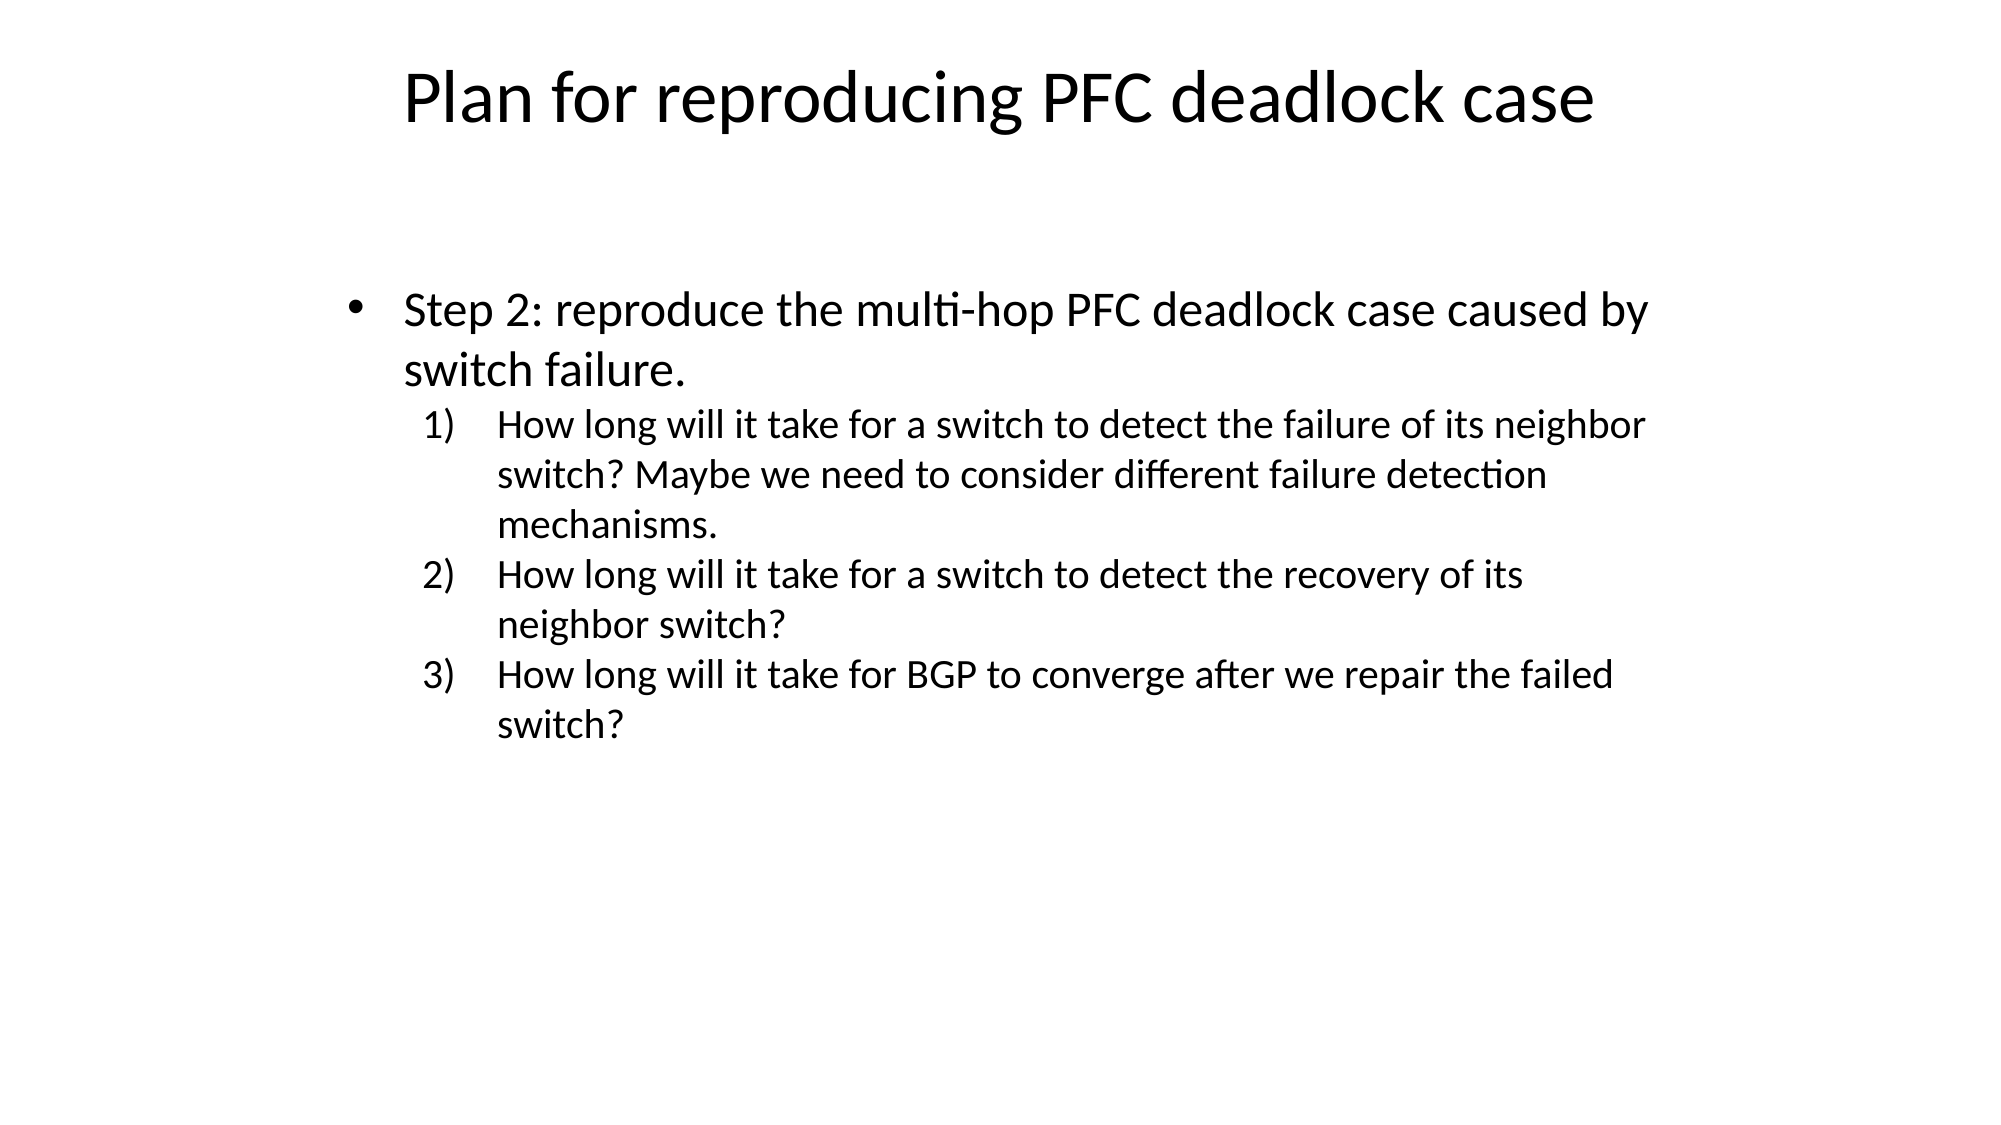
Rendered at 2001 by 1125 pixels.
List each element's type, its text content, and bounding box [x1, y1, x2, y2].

text_box Plan for reproducing PFC deadlock case [388, 39, 1612, 145]
text_box Step 2: reproduce the multi-hop PFC deadlock case caused by switch failure. How long will it take for a switch to detect the failure of its neighbor switch? Maybe we need to consider different failure detection mechanisms. How long will it take for a switch to detect the recovery of its neighbor switch? How long will it take for BGP to converge after we repair the failed switch? [332, 269, 1668, 805]
